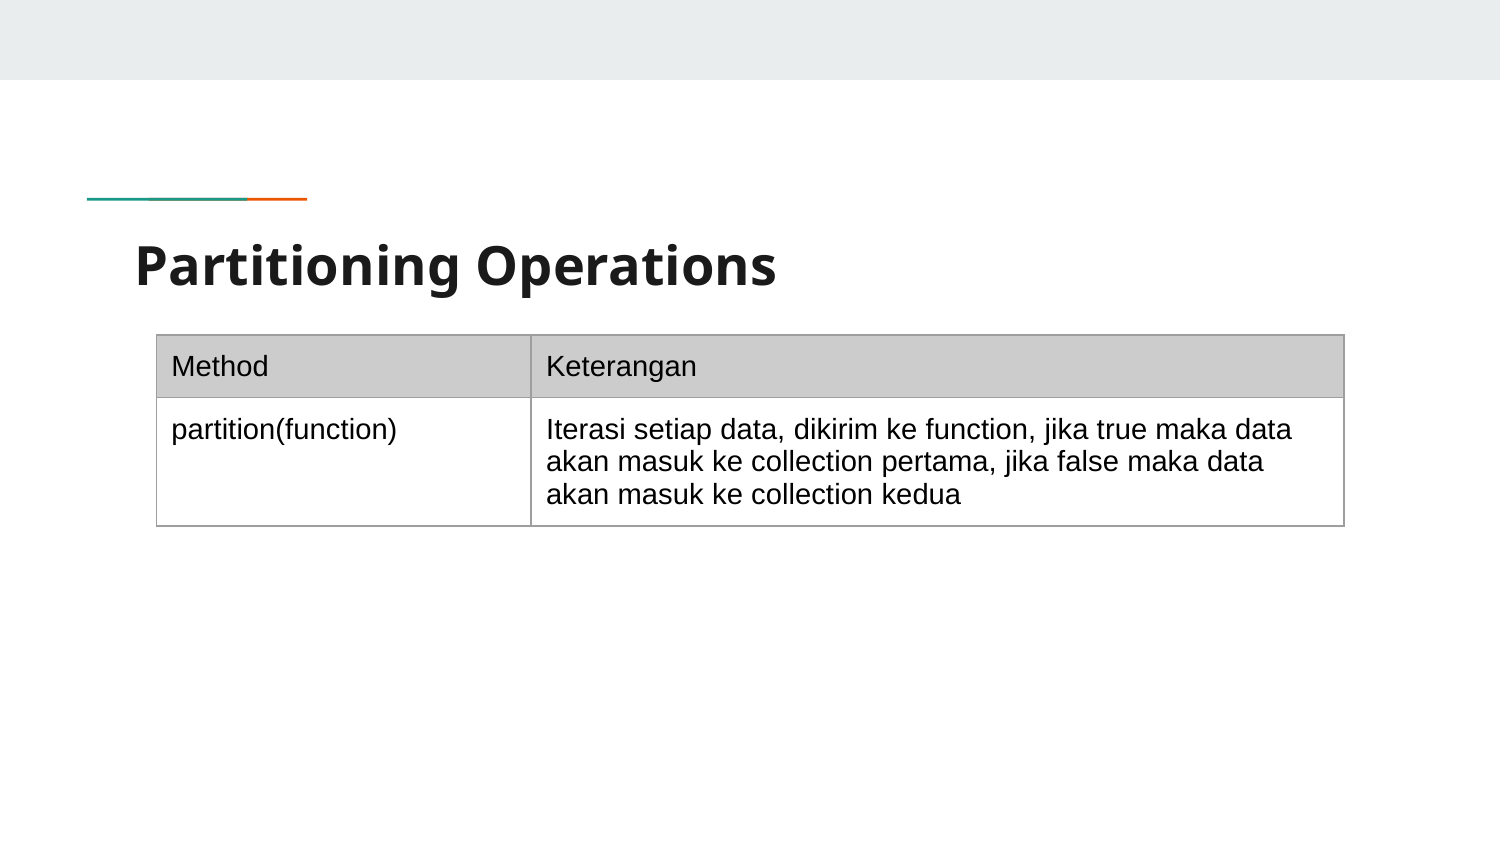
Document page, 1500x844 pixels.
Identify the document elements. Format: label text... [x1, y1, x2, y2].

title Partitioning Operations [119, 216, 1381, 305]
table_header Keterangan [532, 336, 1343, 397]
table_header Method [157, 336, 530, 397]
table_cell Iterasi setiap data, dikirim ke function, jika true maka data akan masuk ke collection pertama, jika false maka data akan masuk ke collection kedua [532, 398, 1343, 525]
table_cell partition(function) [157, 398, 530, 525]
